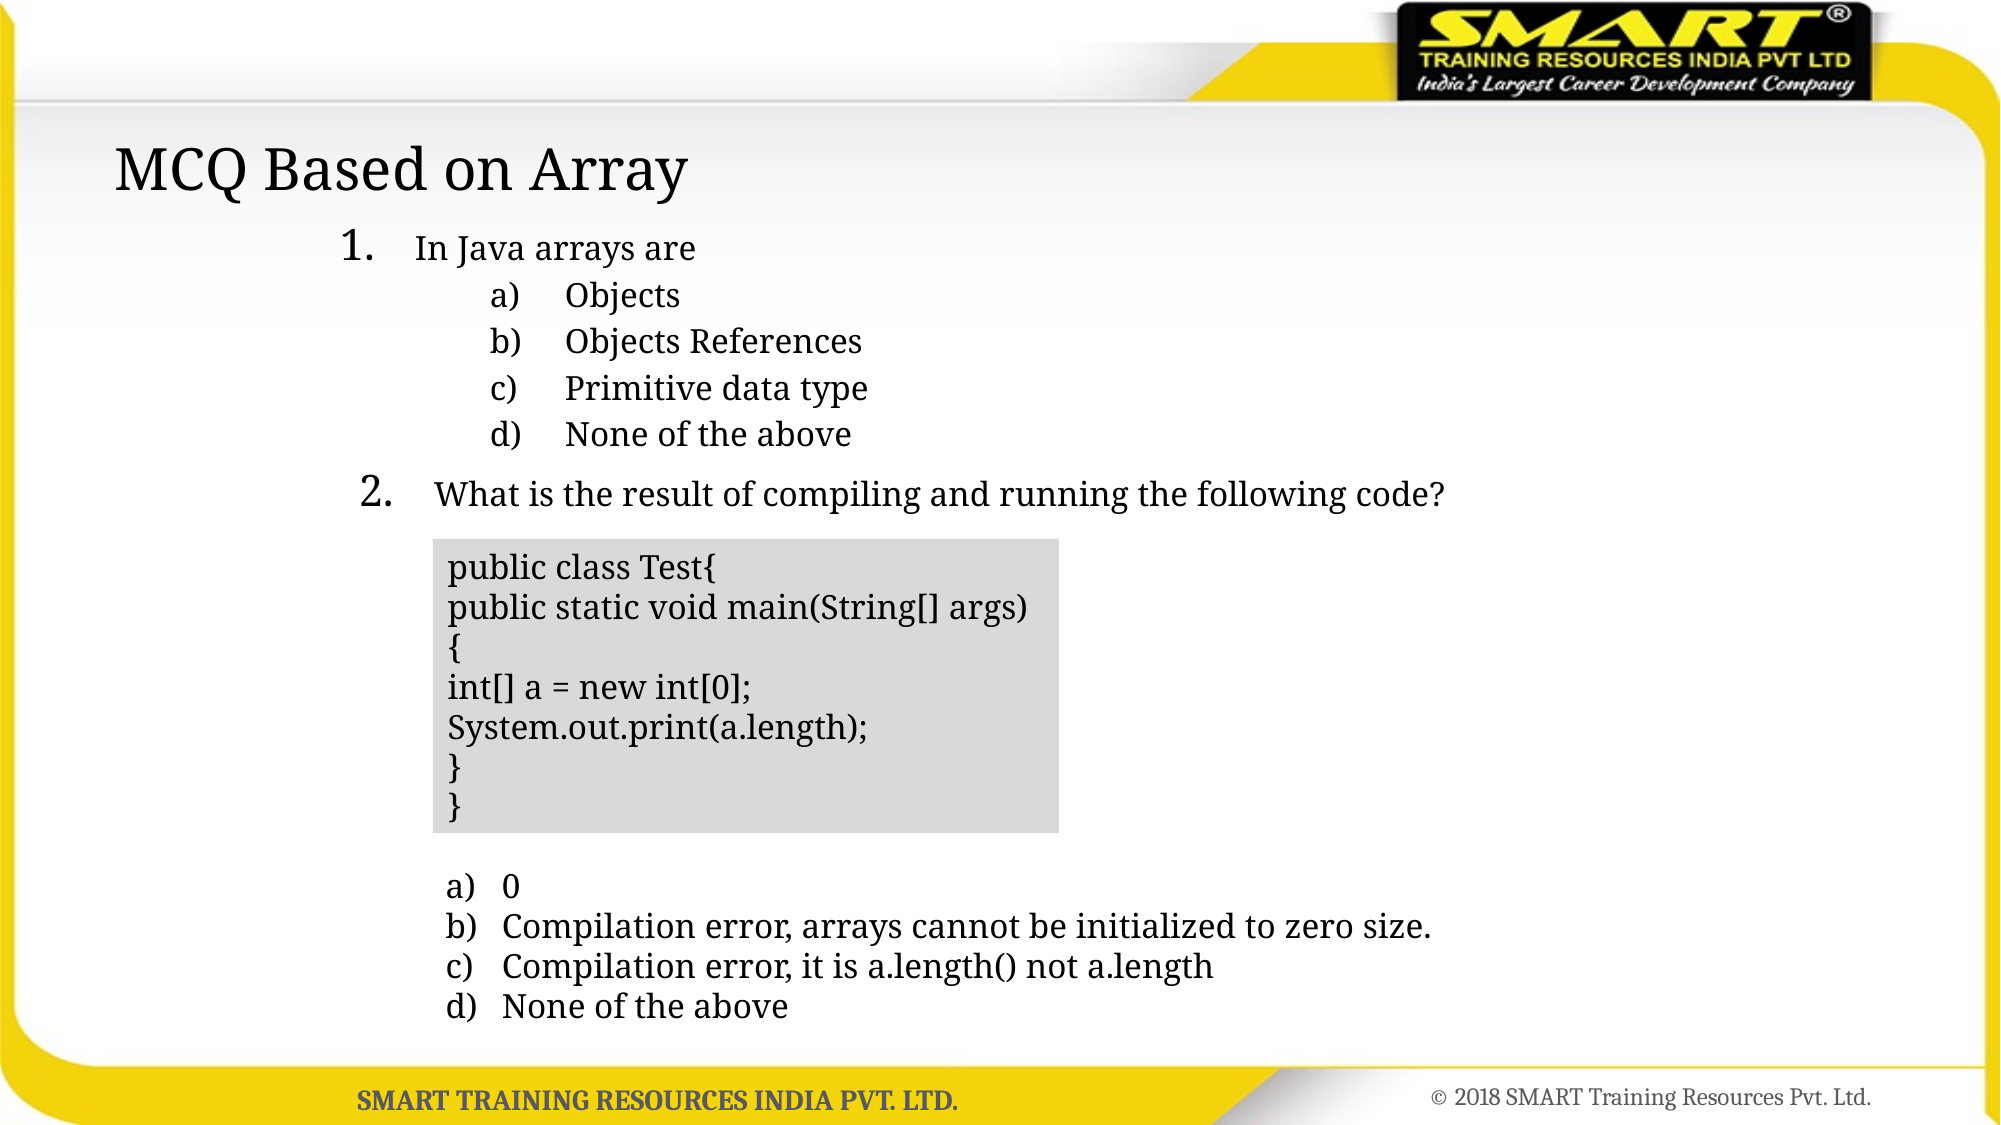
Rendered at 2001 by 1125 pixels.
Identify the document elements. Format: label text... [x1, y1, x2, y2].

text_box public class Test{ public static void main(String[] args) { int[] a = new int[0]; System.out.print(a.length); } } [432, 538, 1059, 833]
title MCQ Based on Array [99, 125, 1900, 275]
picture [0, 0, 2000, 1125]
text_box 0 Compilation error, arrays cannot be initialized to zero size. Compilation error, it is a.length() not a.length None of the above [430, 857, 1544, 1033]
list In Java arrays are Objects Objects References Primitive data type None of the above What is the result of compiling and running the following code? [324, 200, 1675, 906]
